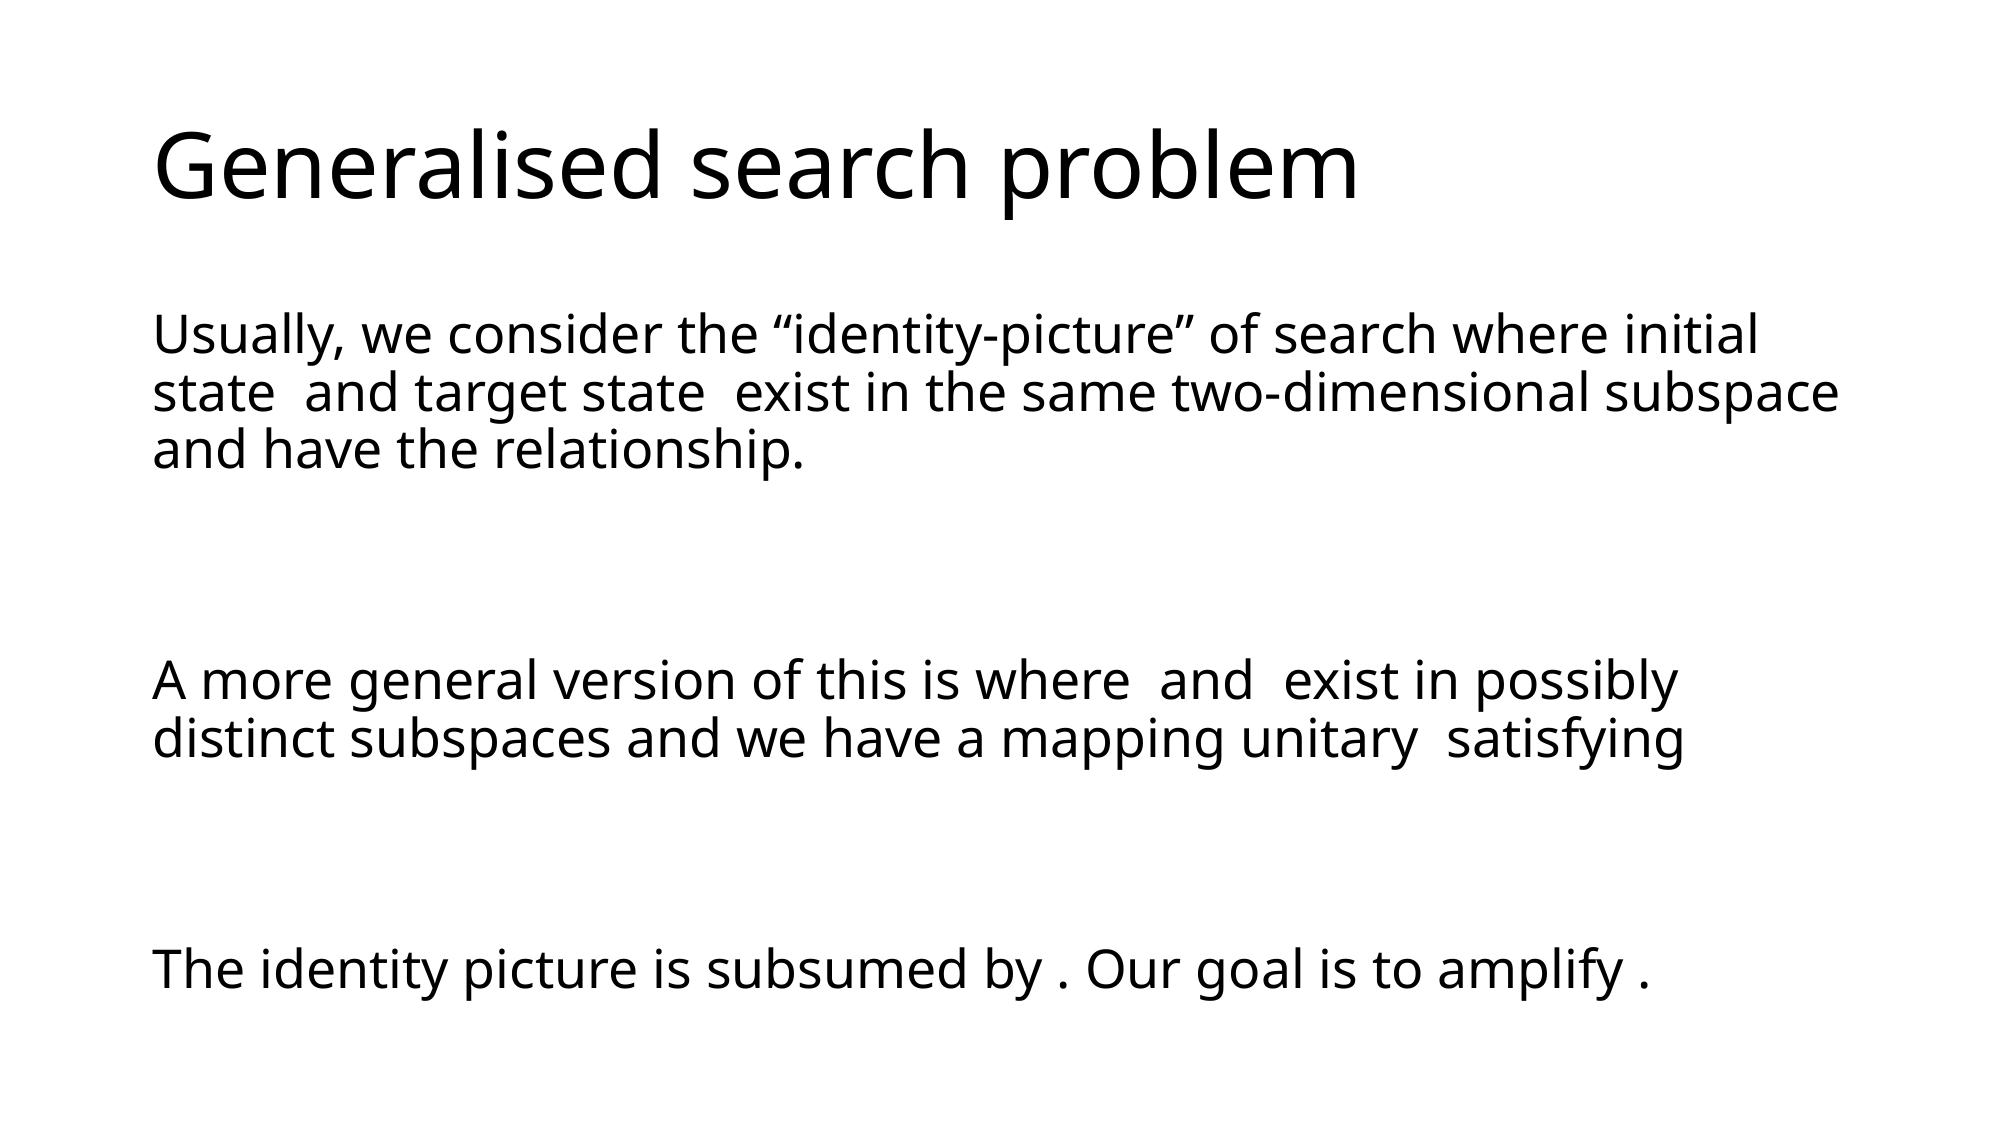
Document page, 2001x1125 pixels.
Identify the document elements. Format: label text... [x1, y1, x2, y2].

title Generalised search problem [137, 59, 1863, 278]
